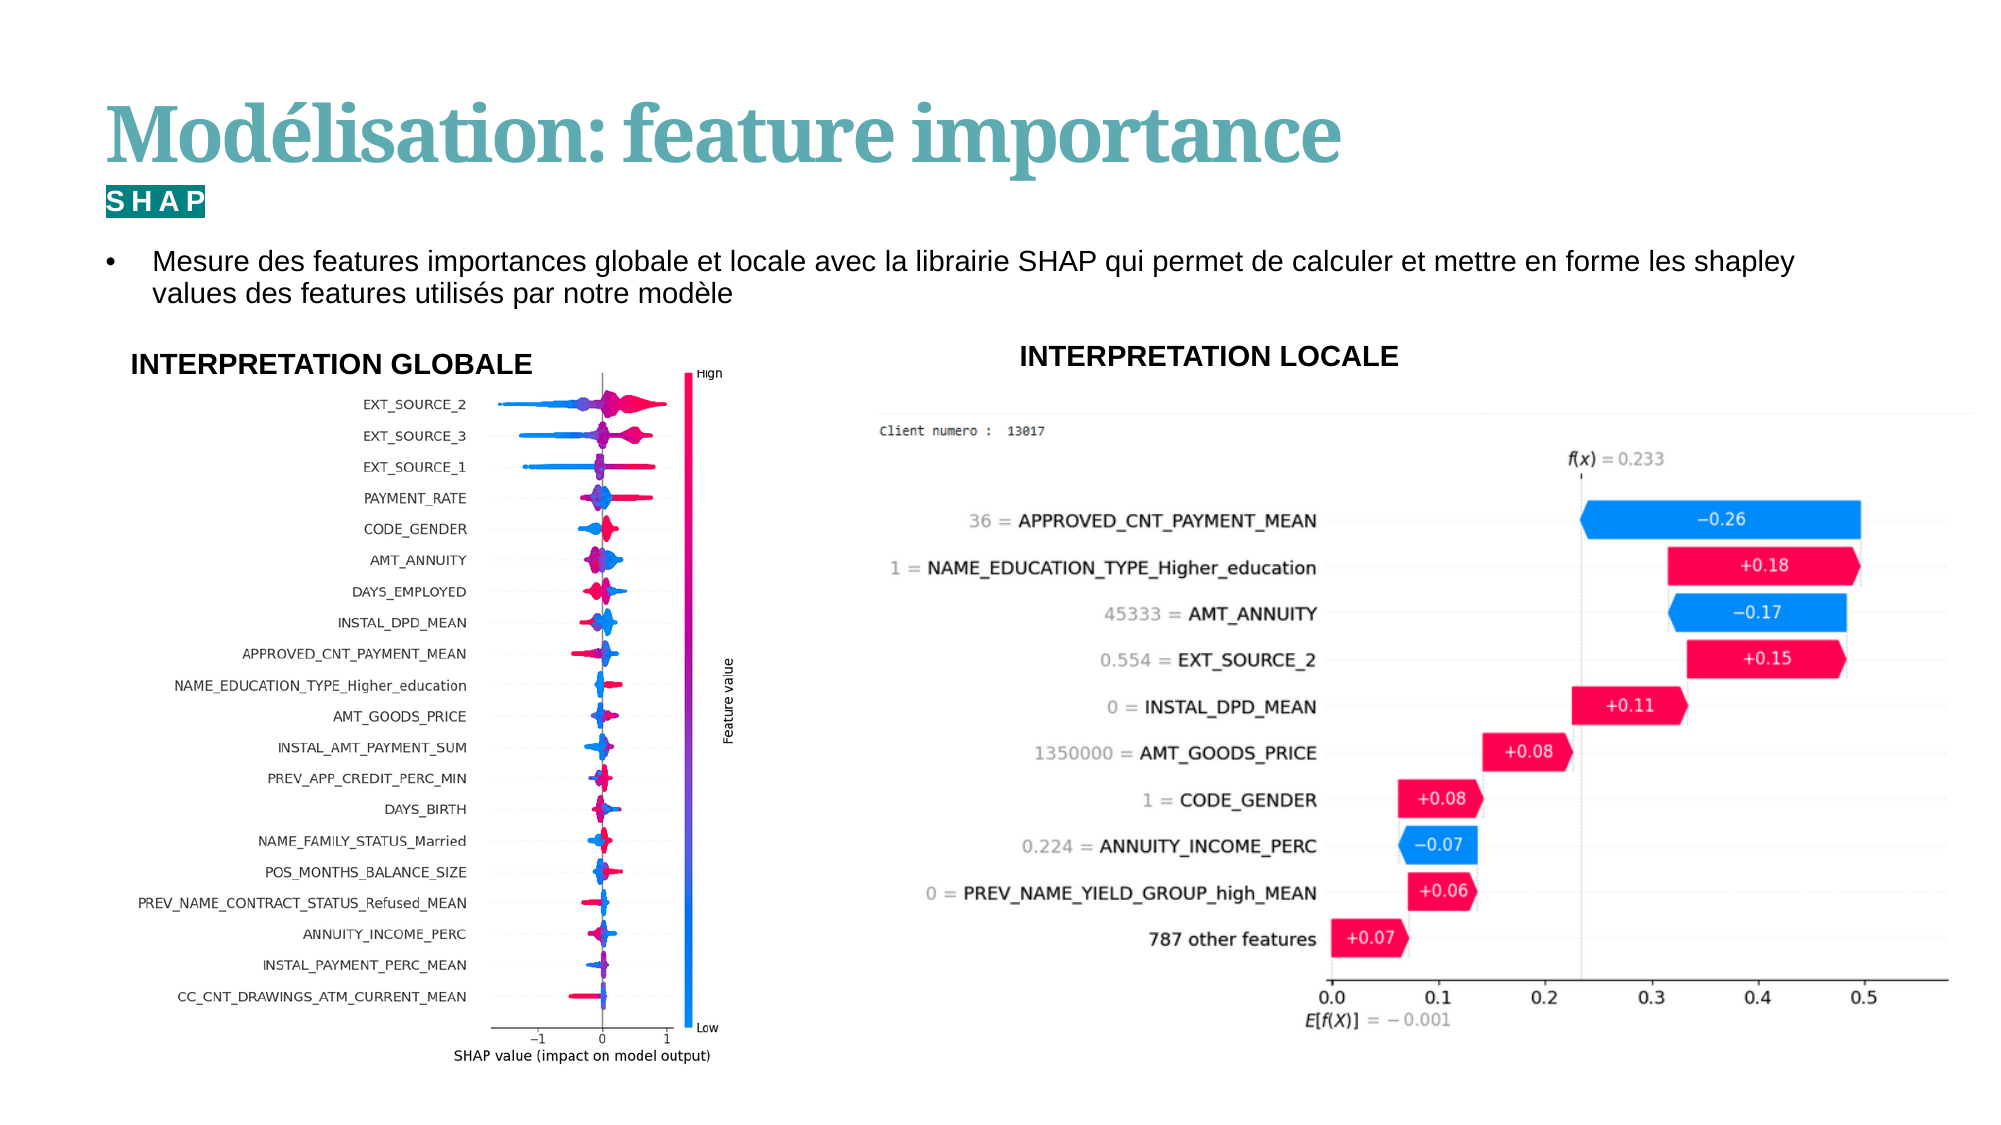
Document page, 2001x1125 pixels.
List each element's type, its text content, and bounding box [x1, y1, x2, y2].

list SHAP [105, 180, 1425, 238]
text_box INTERPRETATION GLOBALE [130, 340, 775, 370]
picture [876, 413, 1974, 1046]
text_box INTERPRETATION LOCALE [1019, 332, 1664, 389]
title Modélisation: feature importance [105, 78, 1895, 190]
picture [130, 370, 775, 1066]
list Mesure des features importances globale et locale avec la librairie SHAP qui permet de calculer et mettre en forme les shapley values des features utilisés par notre modèle [105, 237, 1895, 340]
